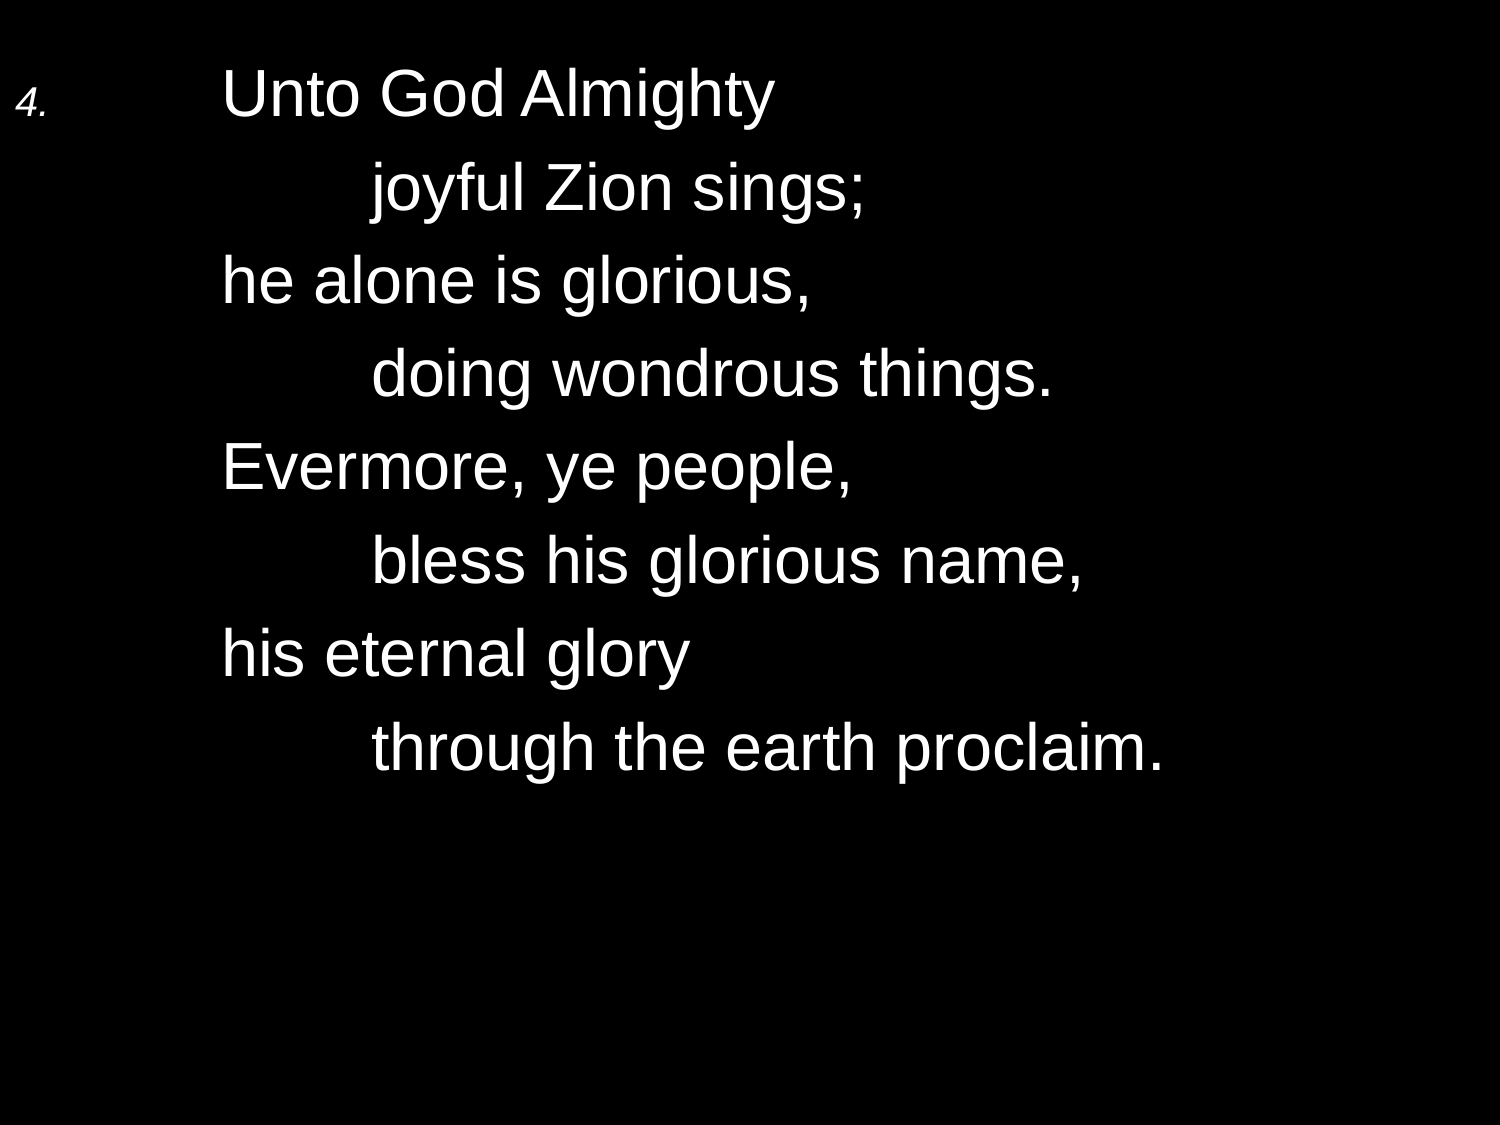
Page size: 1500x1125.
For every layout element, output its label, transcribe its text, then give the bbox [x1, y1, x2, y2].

list 4. Unto God Almighty joyful Zion sings; he alone is glorious, doing wondrous things. Evermore, ye people, bless his glorious name, his eternal glory through the earth proclaim. [0, 42, 1500, 1047]
